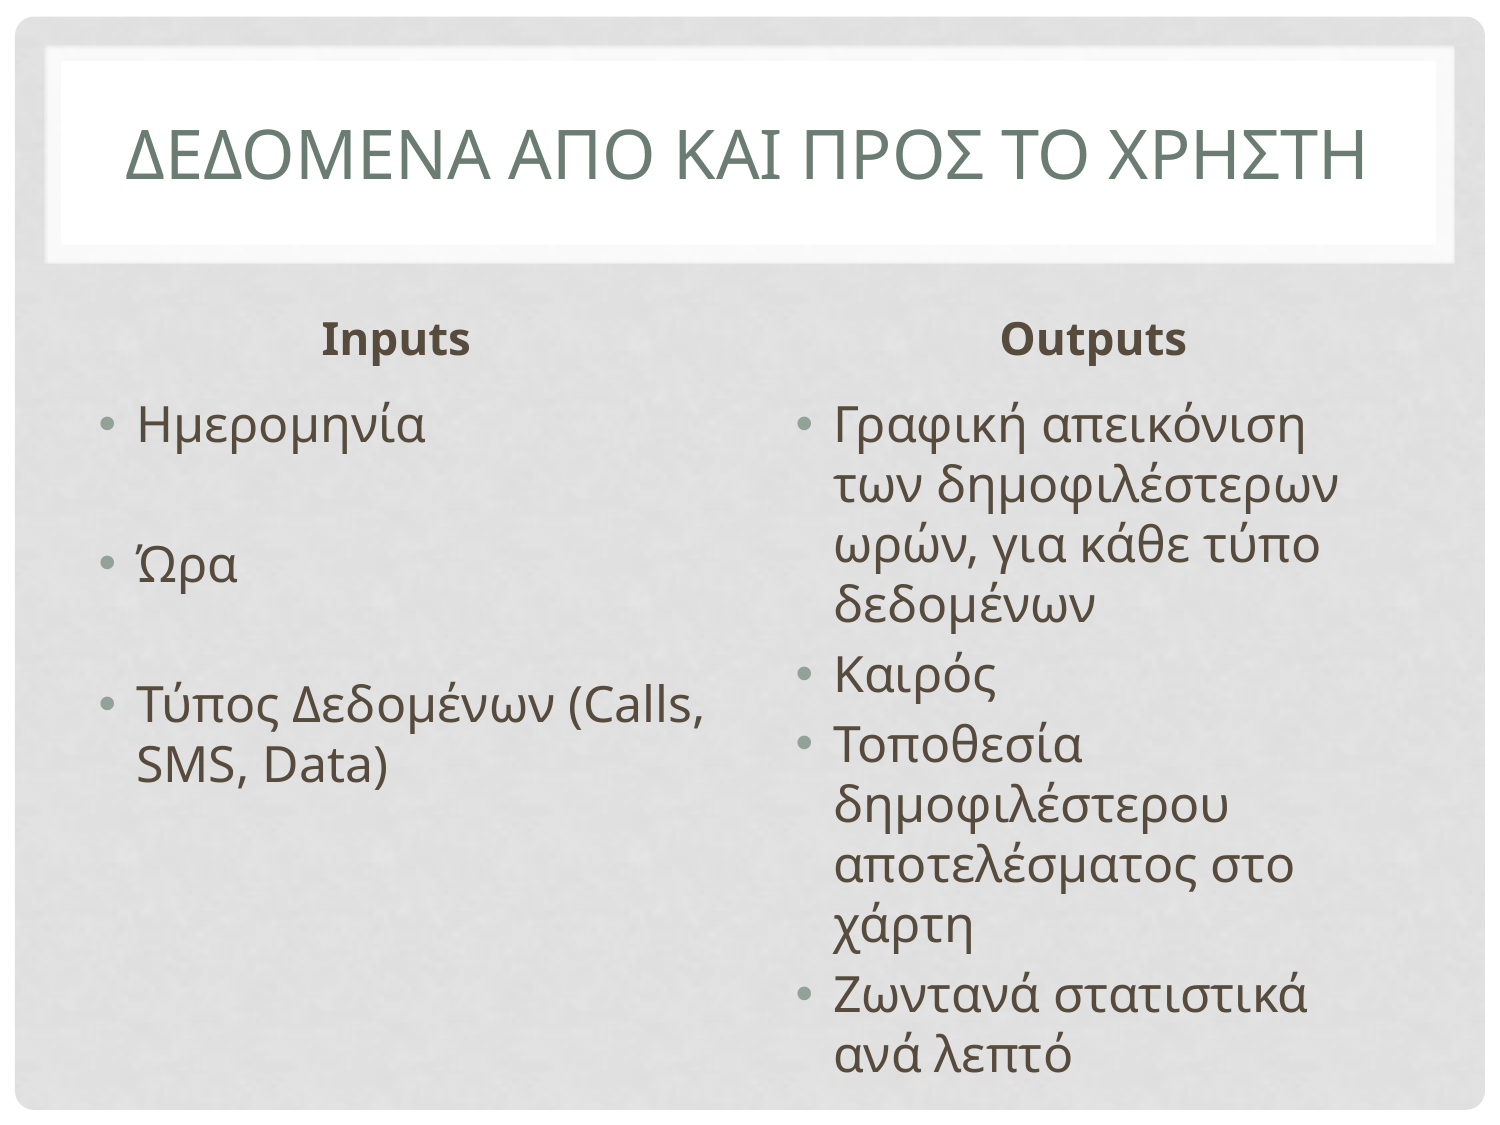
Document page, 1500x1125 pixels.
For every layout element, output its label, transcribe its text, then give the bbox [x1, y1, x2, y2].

list Ημερομηνία Ώρα Τύπος Δεδομένων (Calls, SMS, Data) [64, 385, 728, 991]
list Outputs [761, 267, 1425, 373]
list Inputs [64, 267, 728, 373]
list Γραφική απεικόνιση των δημοφιλέστερων ωρών, για κάθε τύπο δεδομένων Καιρός Τοποθεσία δημοφιλέστερου αποτελέσματος στο χάρτη Ζωντανά στατιστικά ανά λεπτό [761, 385, 1425, 1111]
title Δεδομενα απο και προσ το χρηστη [69, 66, 1425, 238]
